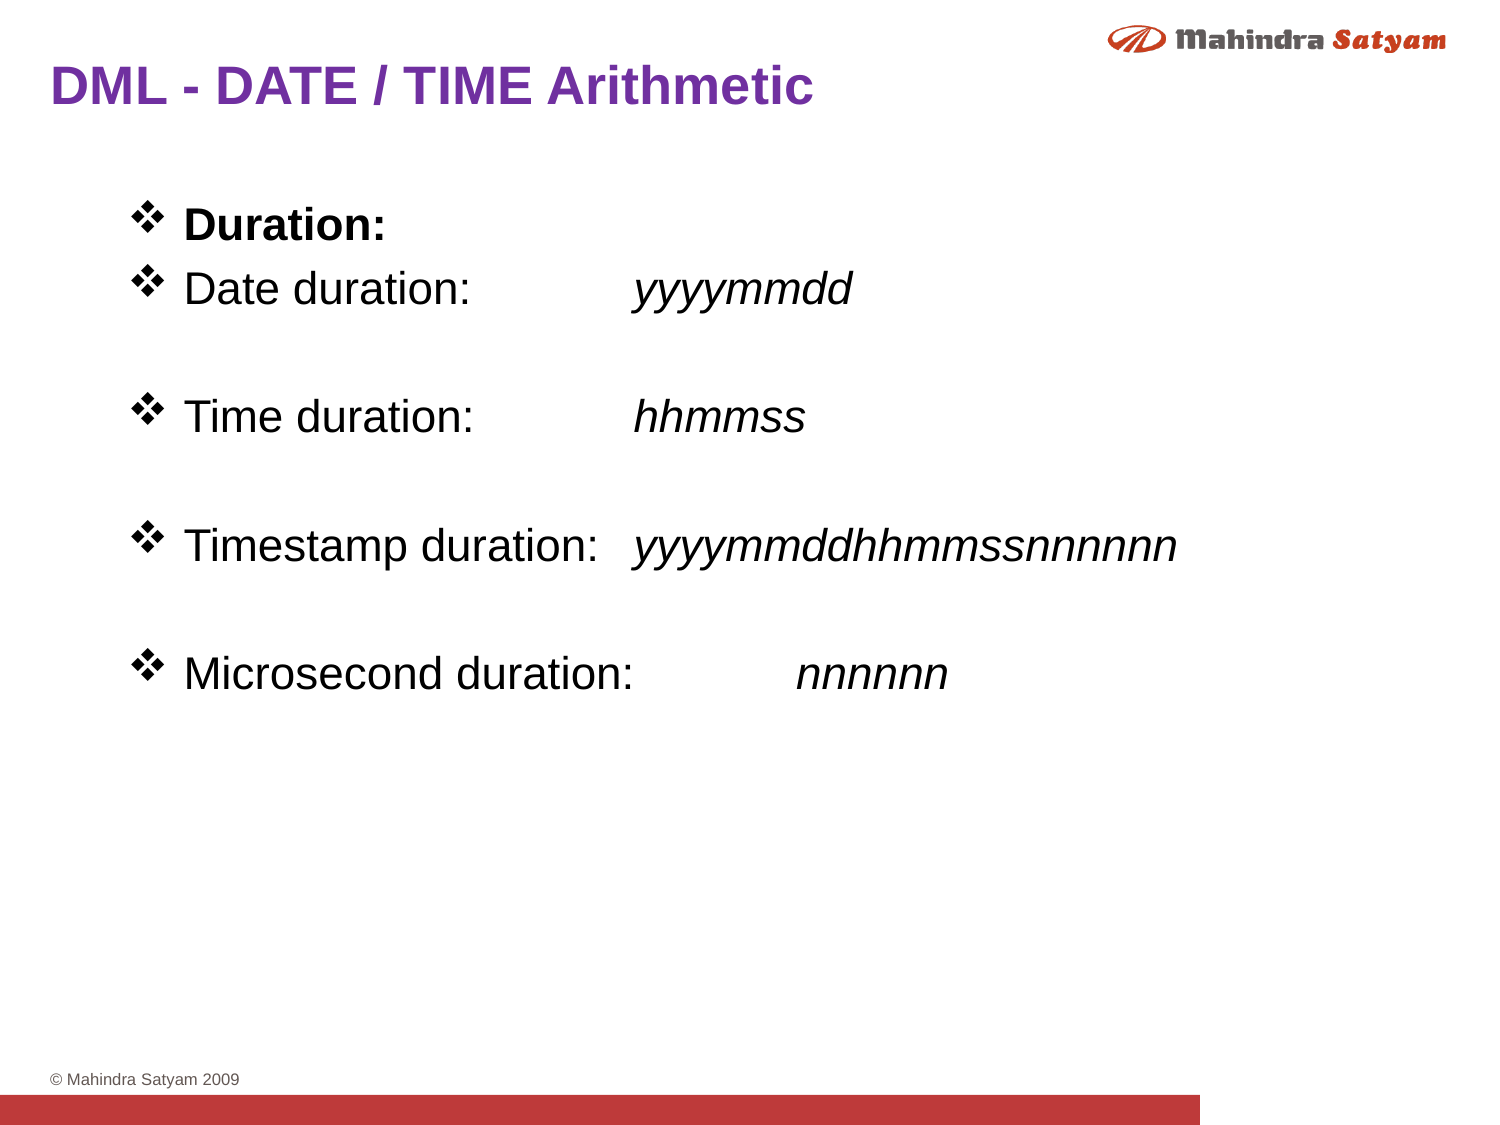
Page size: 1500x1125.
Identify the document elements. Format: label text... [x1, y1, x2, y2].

text_box Duration: Date duration: yyyymmdd Time duration: hhmmss Timestamp duration: yyyymmddhhmmssnnnnnn Microsecond duration: nnnnnn [112, 187, 1388, 950]
picture [1107, 25, 1446, 53]
text_box DML - DATE / TIME Arithmetic [10, 19, 856, 123]
